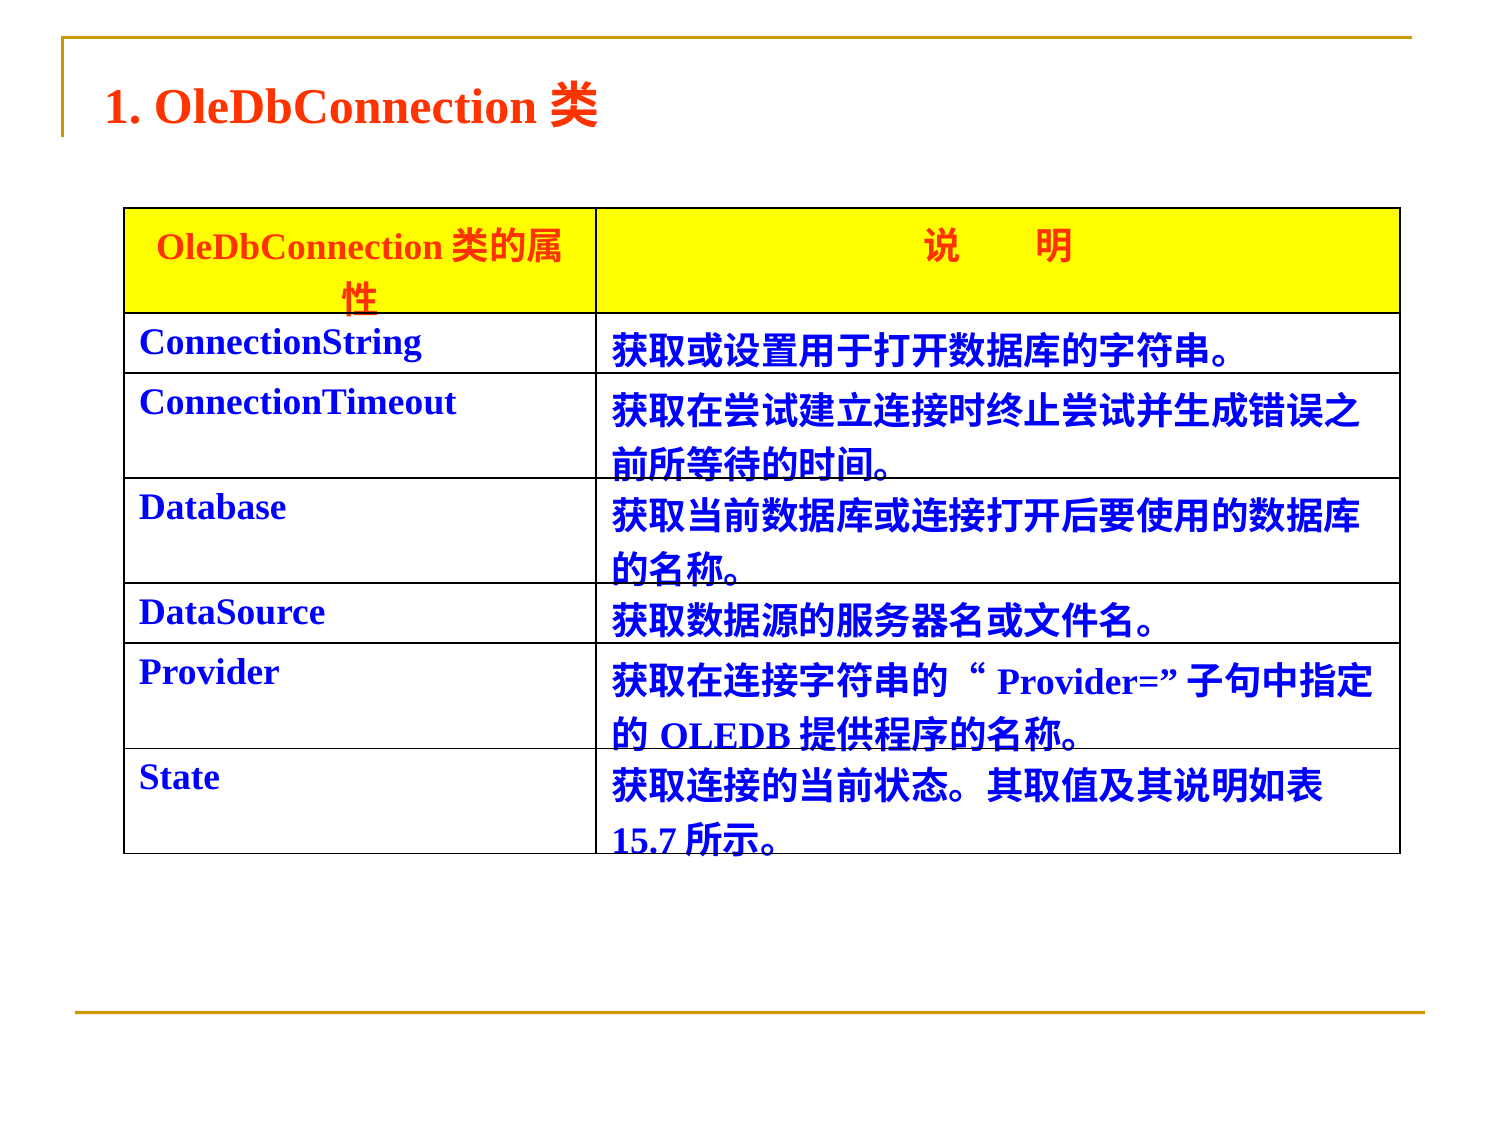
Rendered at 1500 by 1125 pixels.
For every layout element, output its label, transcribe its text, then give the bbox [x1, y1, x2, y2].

table_cell 获取在尝试建立连接时终止尝试并生成错误之前所等待的时间。 [597, 374, 1399, 477]
table_cell 获取当前数据库或连接打开后要使用的数据库的名称。 [597, 479, 1399, 582]
table_cell 获取或设置用于打开数据库的字符串。 [597, 314, 1399, 372]
table_cell State [125, 749, 595, 853]
table_header 说 明 [597, 209, 1399, 312]
table_cell DataSource [125, 584, 595, 642]
text_box 1. OleDbConnection类 [76, 66, 1412, 142]
table_cell 获取数据源的服务器名或文件名。 [597, 584, 1399, 642]
table_header OleDbConnection类的属性 [125, 209, 595, 312]
table_cell Database [125, 479, 595, 582]
table_cell ConnectionTimeout [125, 374, 595, 477]
table_cell ConnectionString [125, 314, 595, 372]
table_cell Provider [125, 644, 595, 748]
table_cell 获取连接的当前状态。其取值及其说明如表15.7所示。 [597, 749, 1399, 853]
table_cell 获取在连接字符串的“Provider=”子句中指定的OLEDB提供程序的名称。 [597, 644, 1399, 748]
